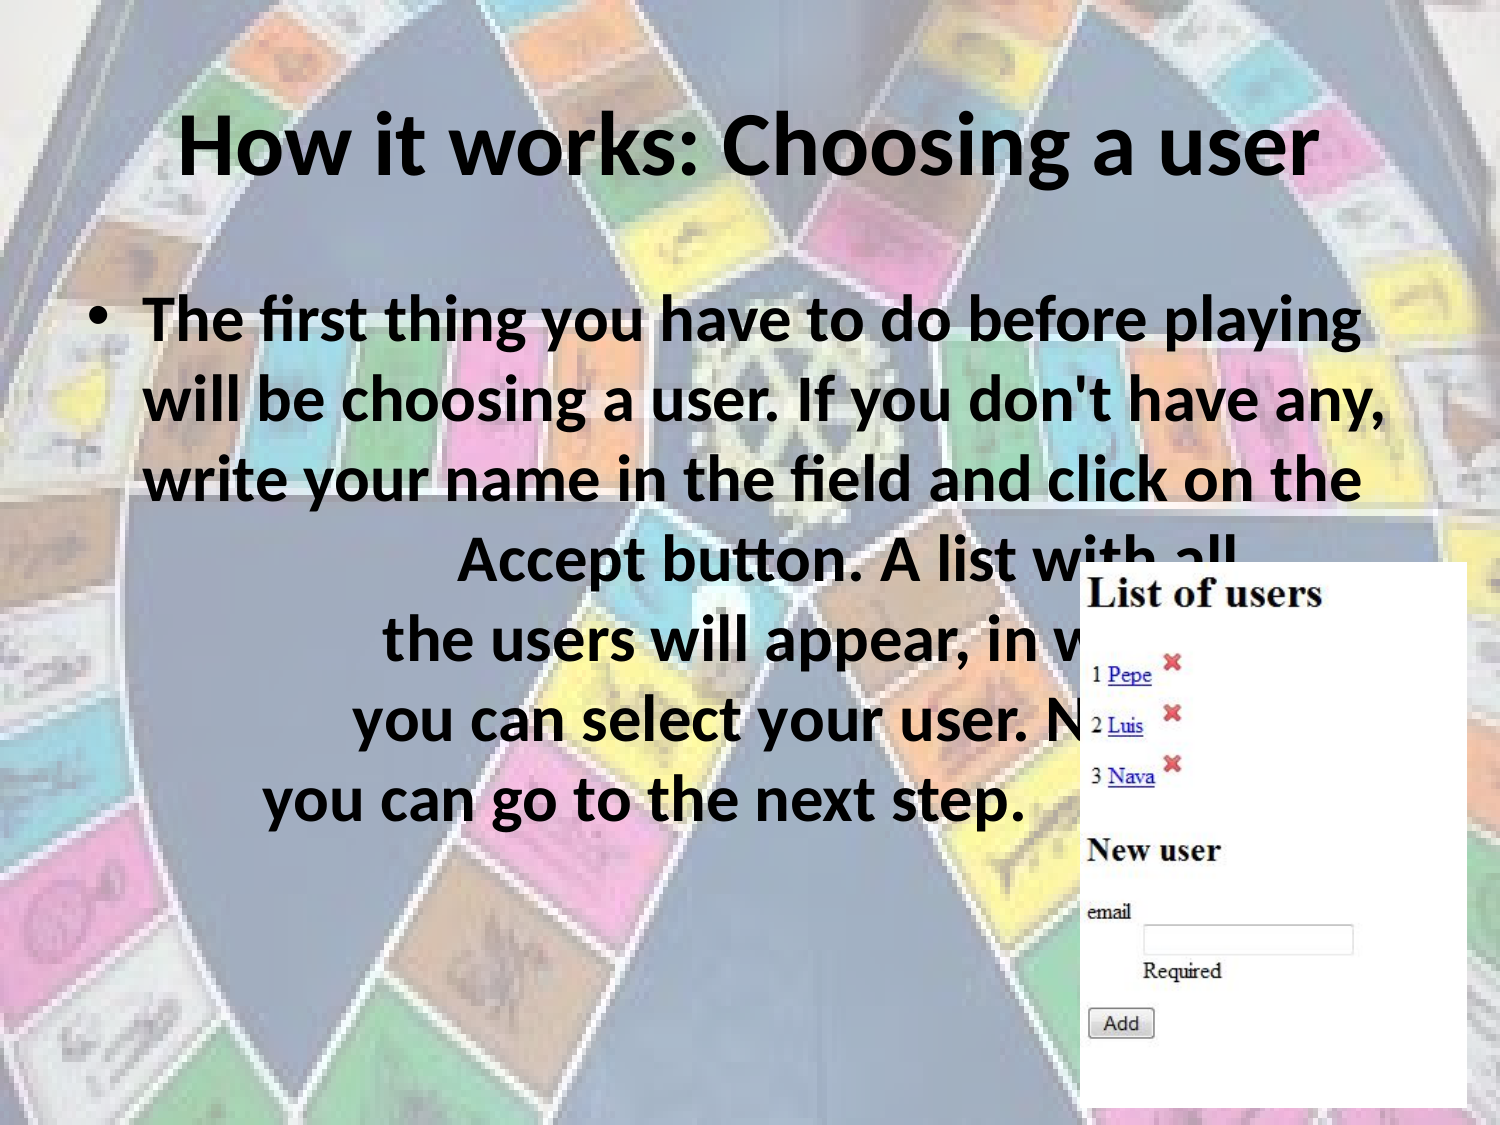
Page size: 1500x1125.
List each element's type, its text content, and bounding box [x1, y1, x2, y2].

list The first thing you have to do before playing will be choosing a user. If you don't have any, write your name in the field and click on the Accept button. A list with all the users will appear, in which you can select your user. Now you can go to the next step. [71, 267, 1422, 1010]
title How it works: Choosing a user [75, 45, 1425, 233]
picture [1080, 562, 1468, 1109]
